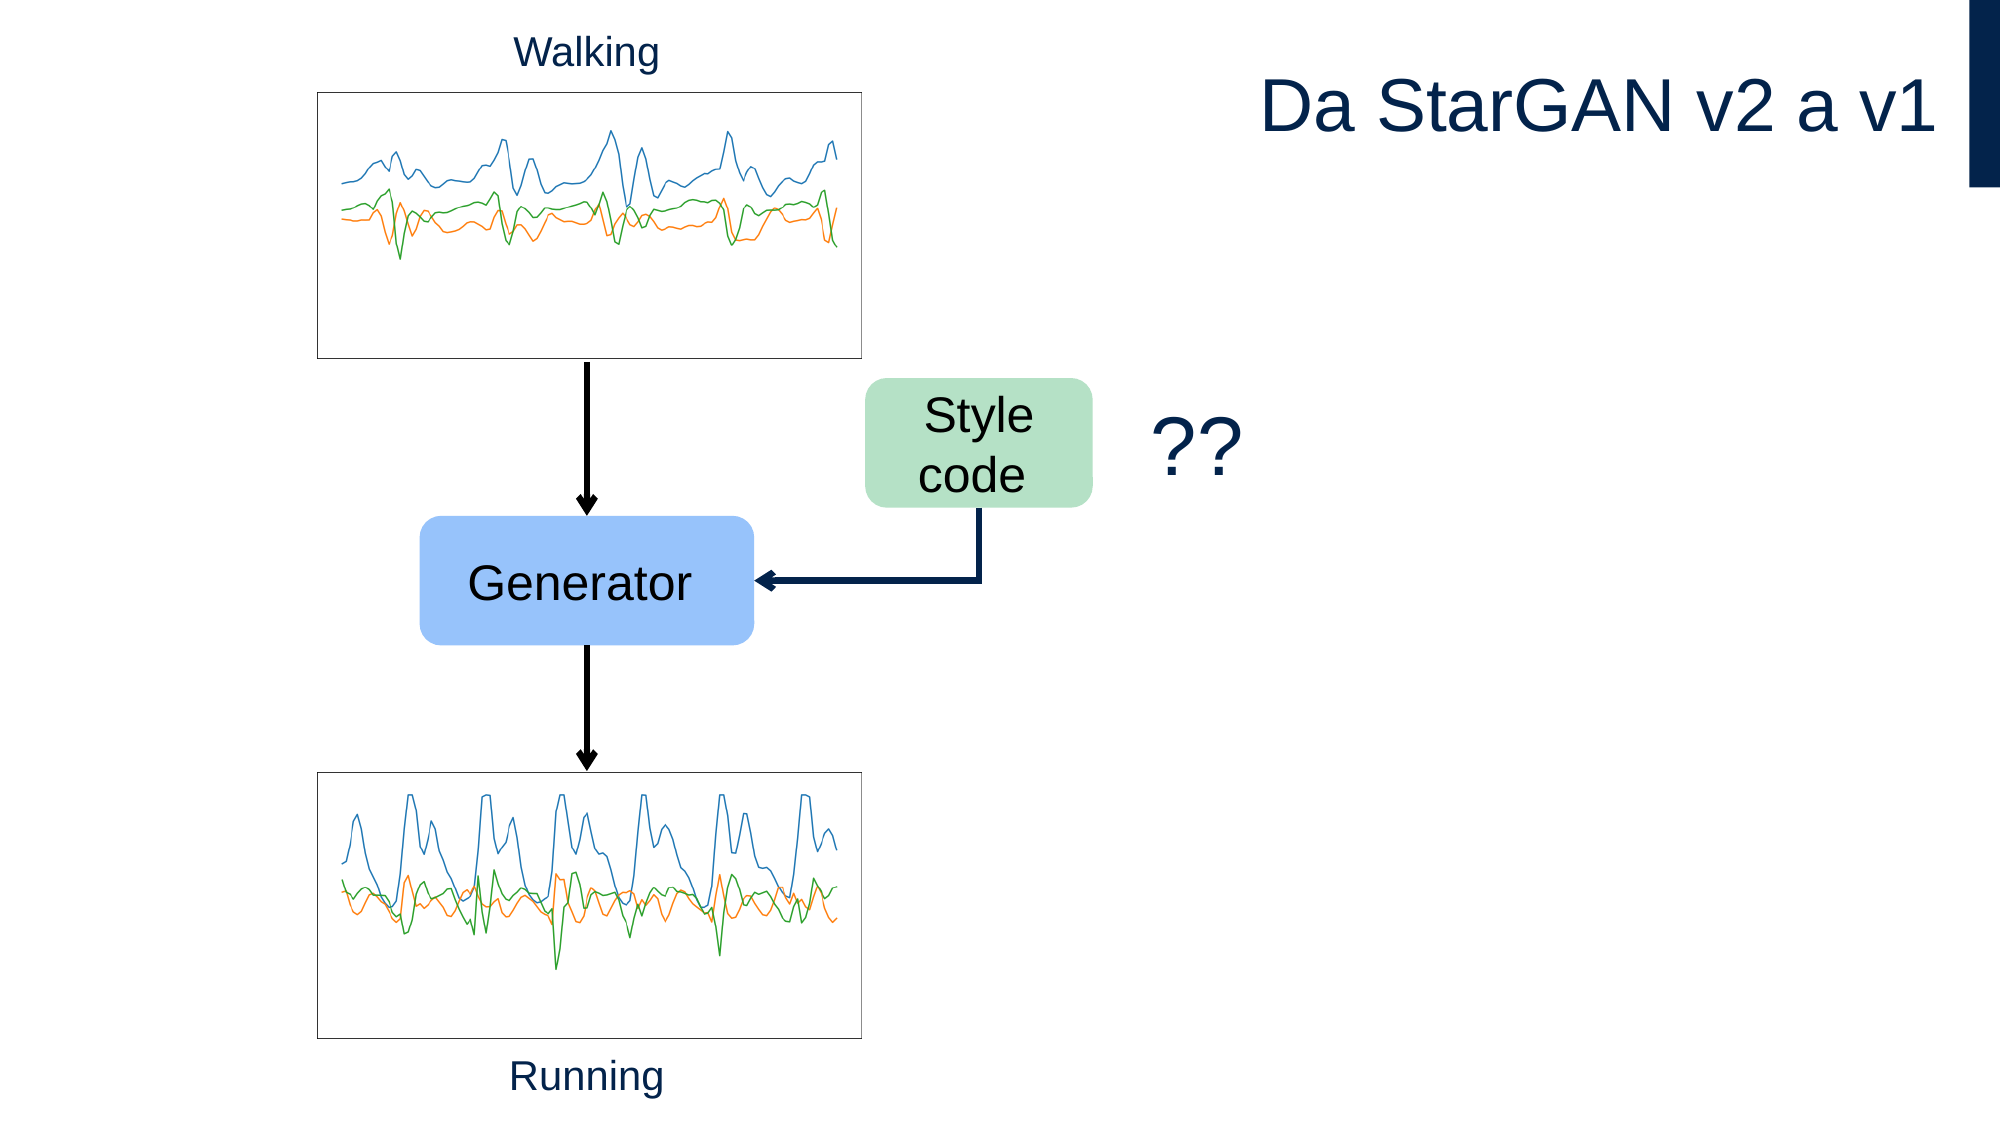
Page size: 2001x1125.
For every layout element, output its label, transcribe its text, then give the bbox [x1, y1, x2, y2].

picture [312, 770, 862, 1042]
title Da StarGAN v2 a v1 [49, 0, 1954, 215]
text_box Walking [493, 17, 681, 83]
text_box ?? [1136, 384, 1304, 500]
picture [312, 91, 862, 362]
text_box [830, 431, 903, 657]
text_box Running [493, 1042, 681, 1107]
